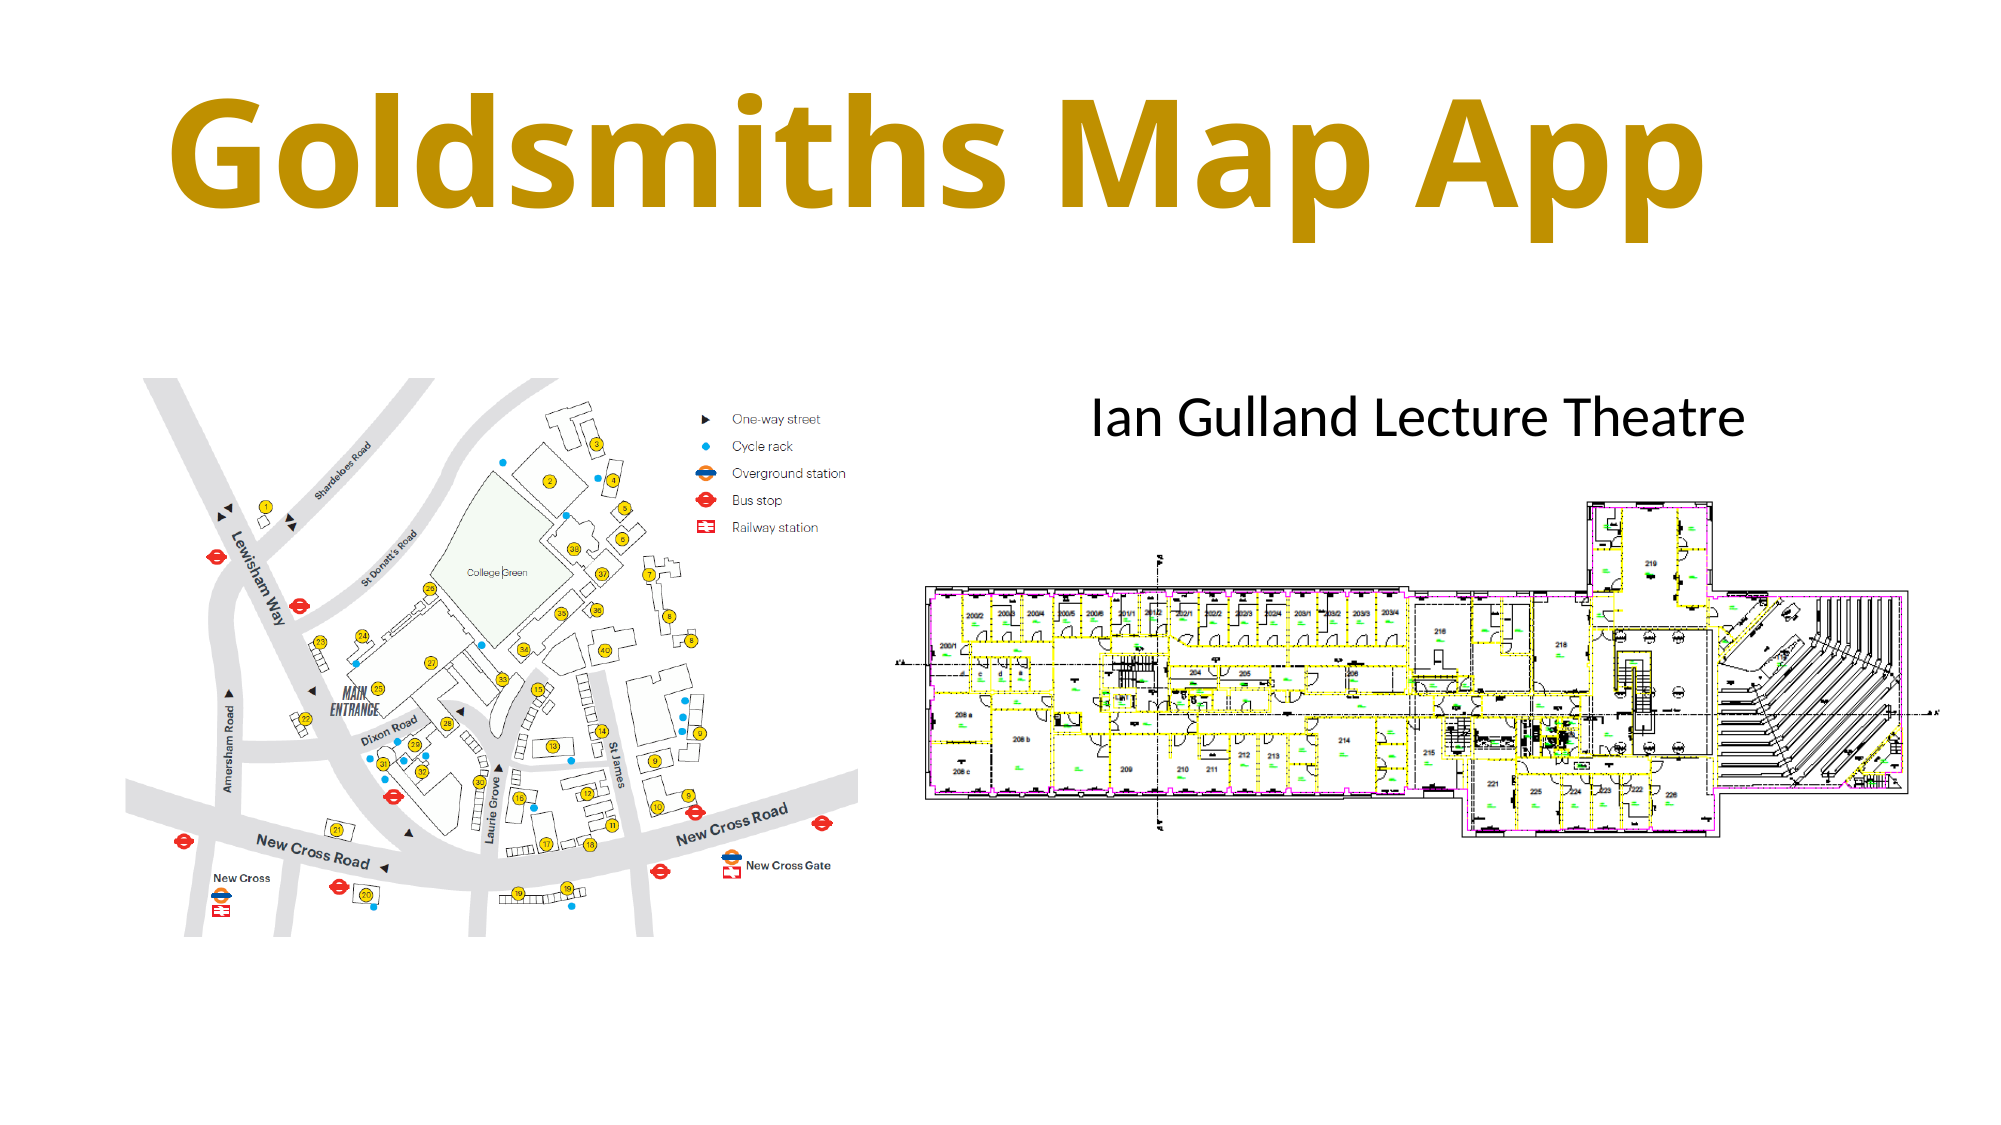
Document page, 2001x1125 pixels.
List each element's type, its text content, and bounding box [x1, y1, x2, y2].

picture [103, 362, 1965, 971]
title Goldsmiths Map App [104, 0, 1770, 248]
text_box Ian Gulland Lecture Theatre [990, 370, 1847, 456]
